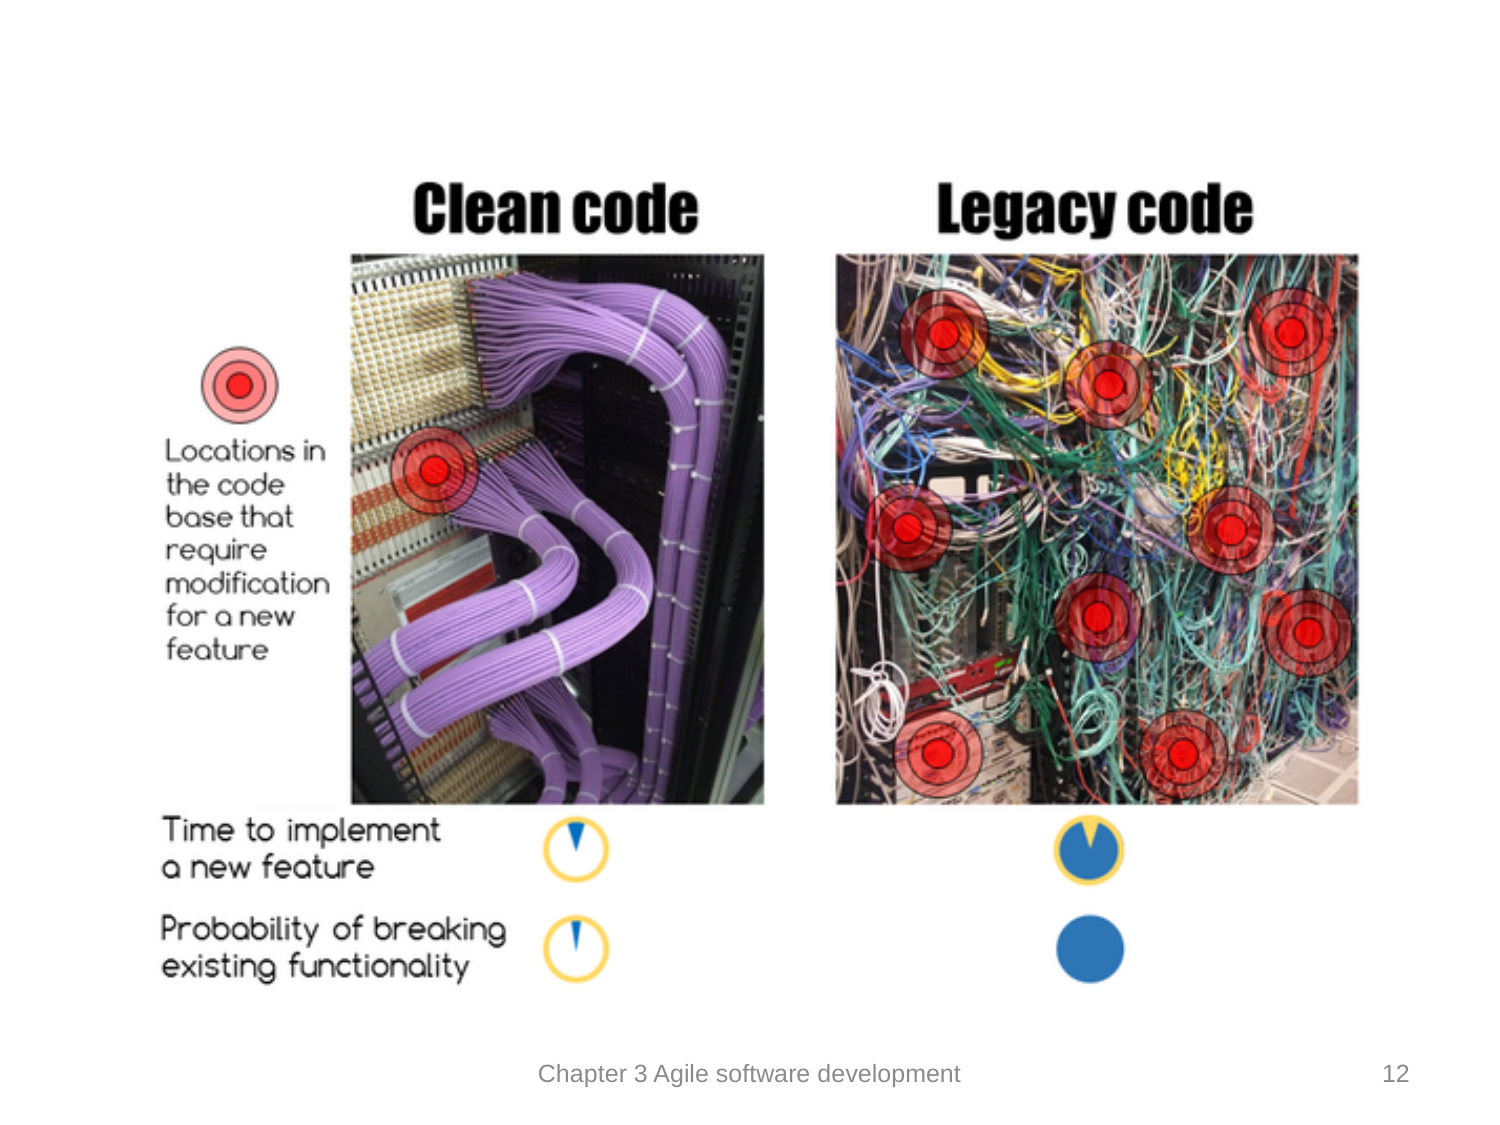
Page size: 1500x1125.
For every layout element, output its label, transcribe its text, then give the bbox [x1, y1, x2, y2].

slide_number 12 [1074, 1042, 1425, 1103]
picture [146, 167, 1394, 1001]
footer Chapter 3 Agile software development [512, 1042, 988, 1103]
